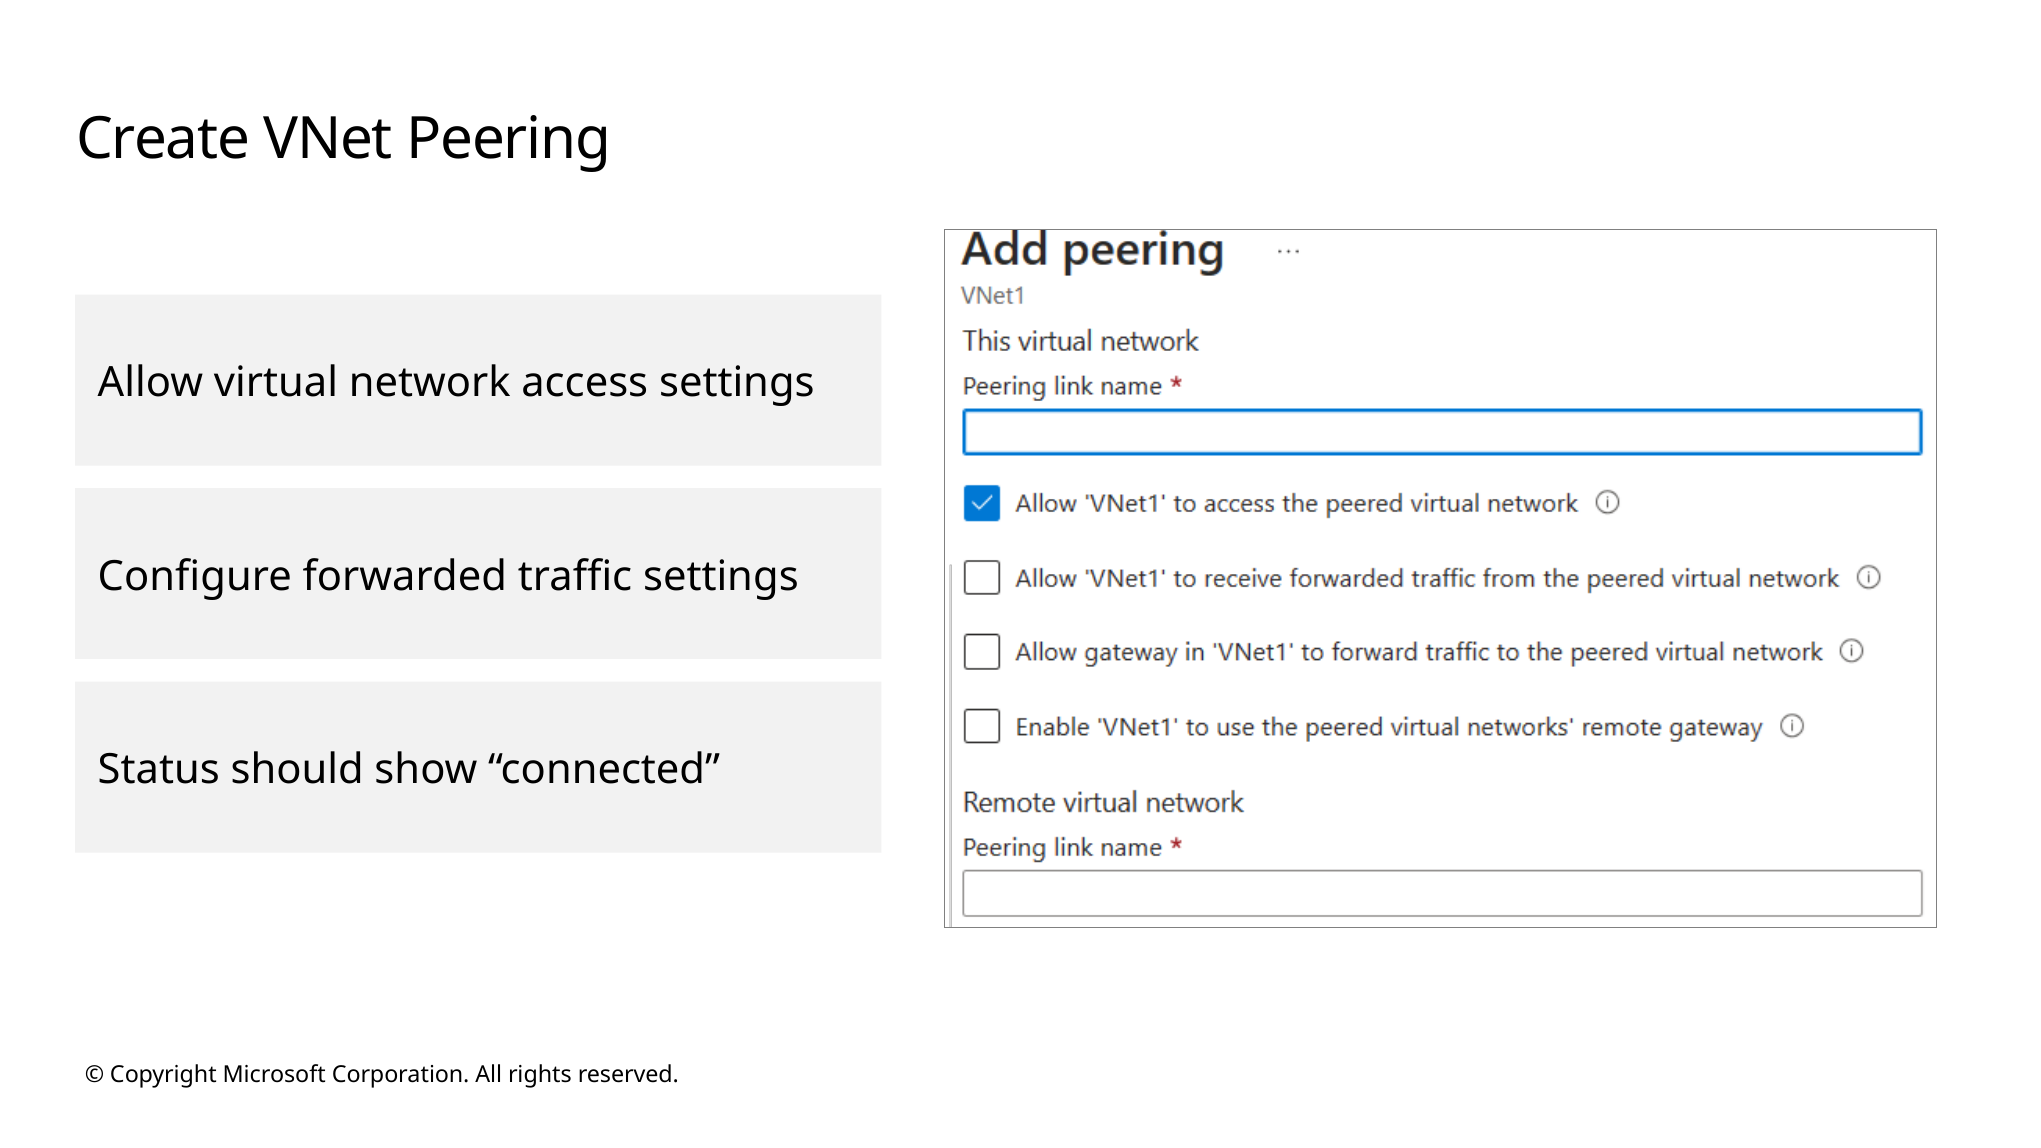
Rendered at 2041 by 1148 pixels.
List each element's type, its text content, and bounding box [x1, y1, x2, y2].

title Create VNet Peering [76, 93, 1968, 230]
text_box Configure forwarded traffic settings [75, 488, 882, 659]
text_box Allow virtual network access settings [75, 294, 882, 466]
text_box Status should show “connected” [75, 681, 882, 853]
picture [944, 228, 1937, 929]
